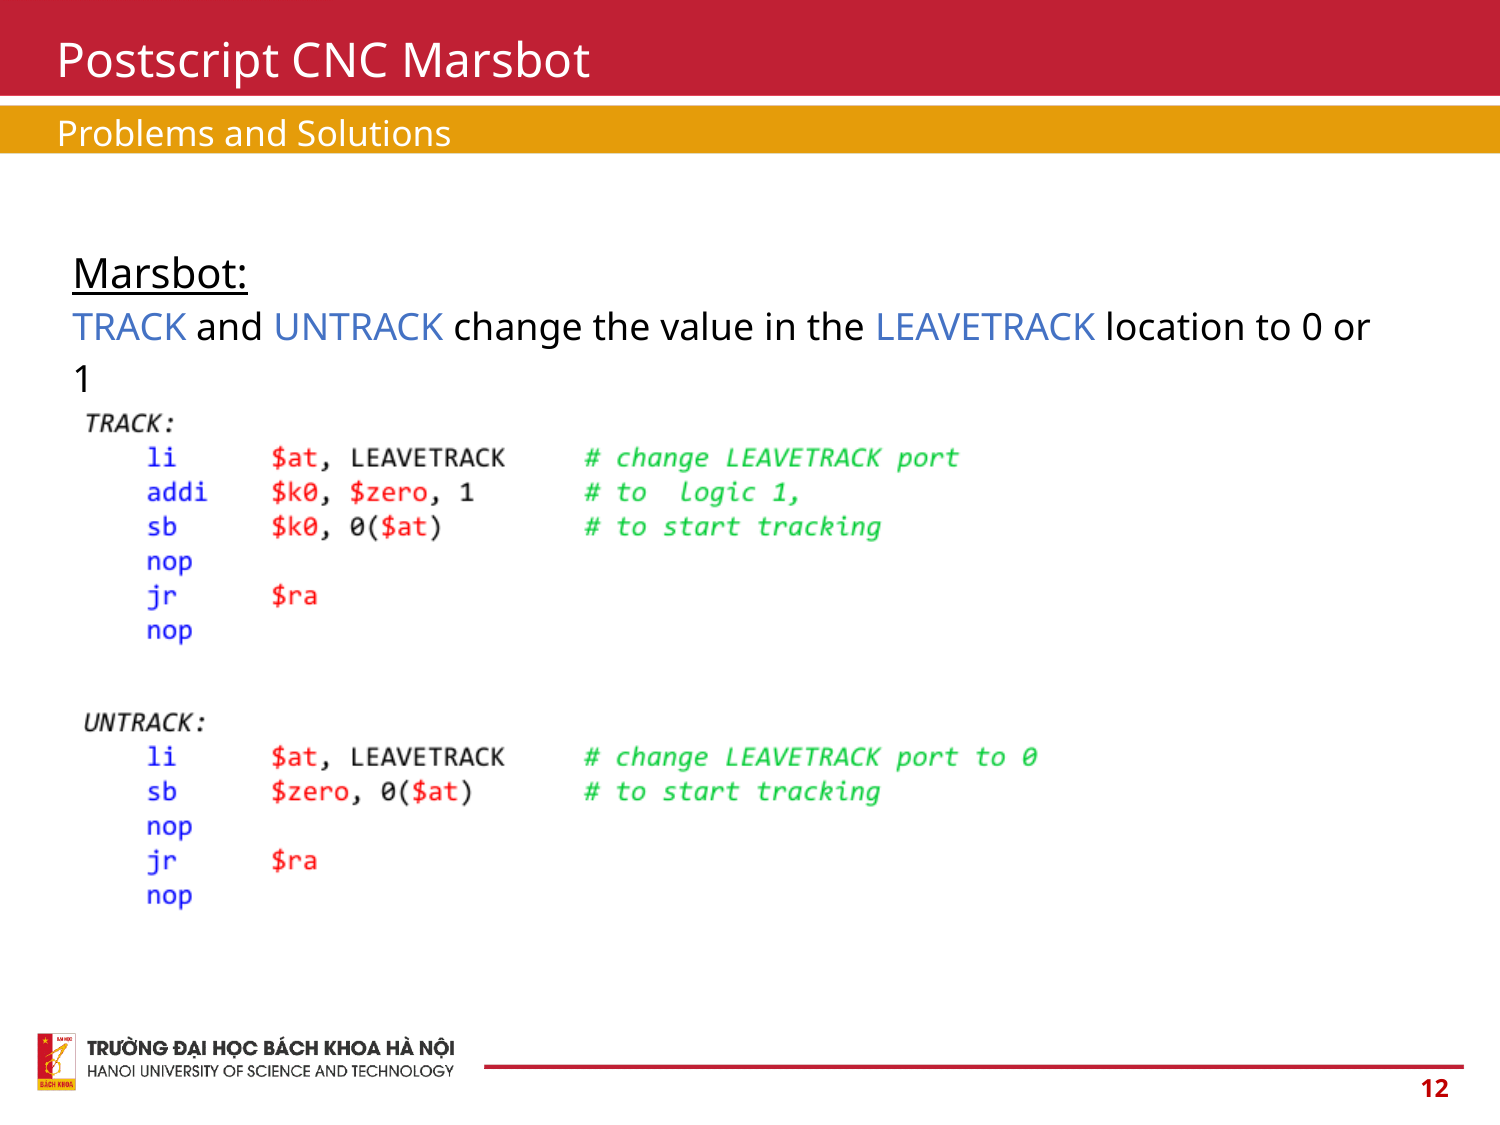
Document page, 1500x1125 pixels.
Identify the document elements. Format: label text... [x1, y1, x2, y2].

text_box Marsbot: TRACK and UNTRACK change the value in the LEAVETRACK location to 0 or 1 [29, 181, 1417, 1088]
title Postscript CNC Marsbot [41, 13, 1459, 85]
picture [84, 707, 1070, 926]
picture [84, 401, 987, 662]
title Problems and Solutions [41, 97, 1459, 170]
picture [0, 0, 1500, 1125]
slide_number ‹#› [1126, 1065, 1464, 1125]
